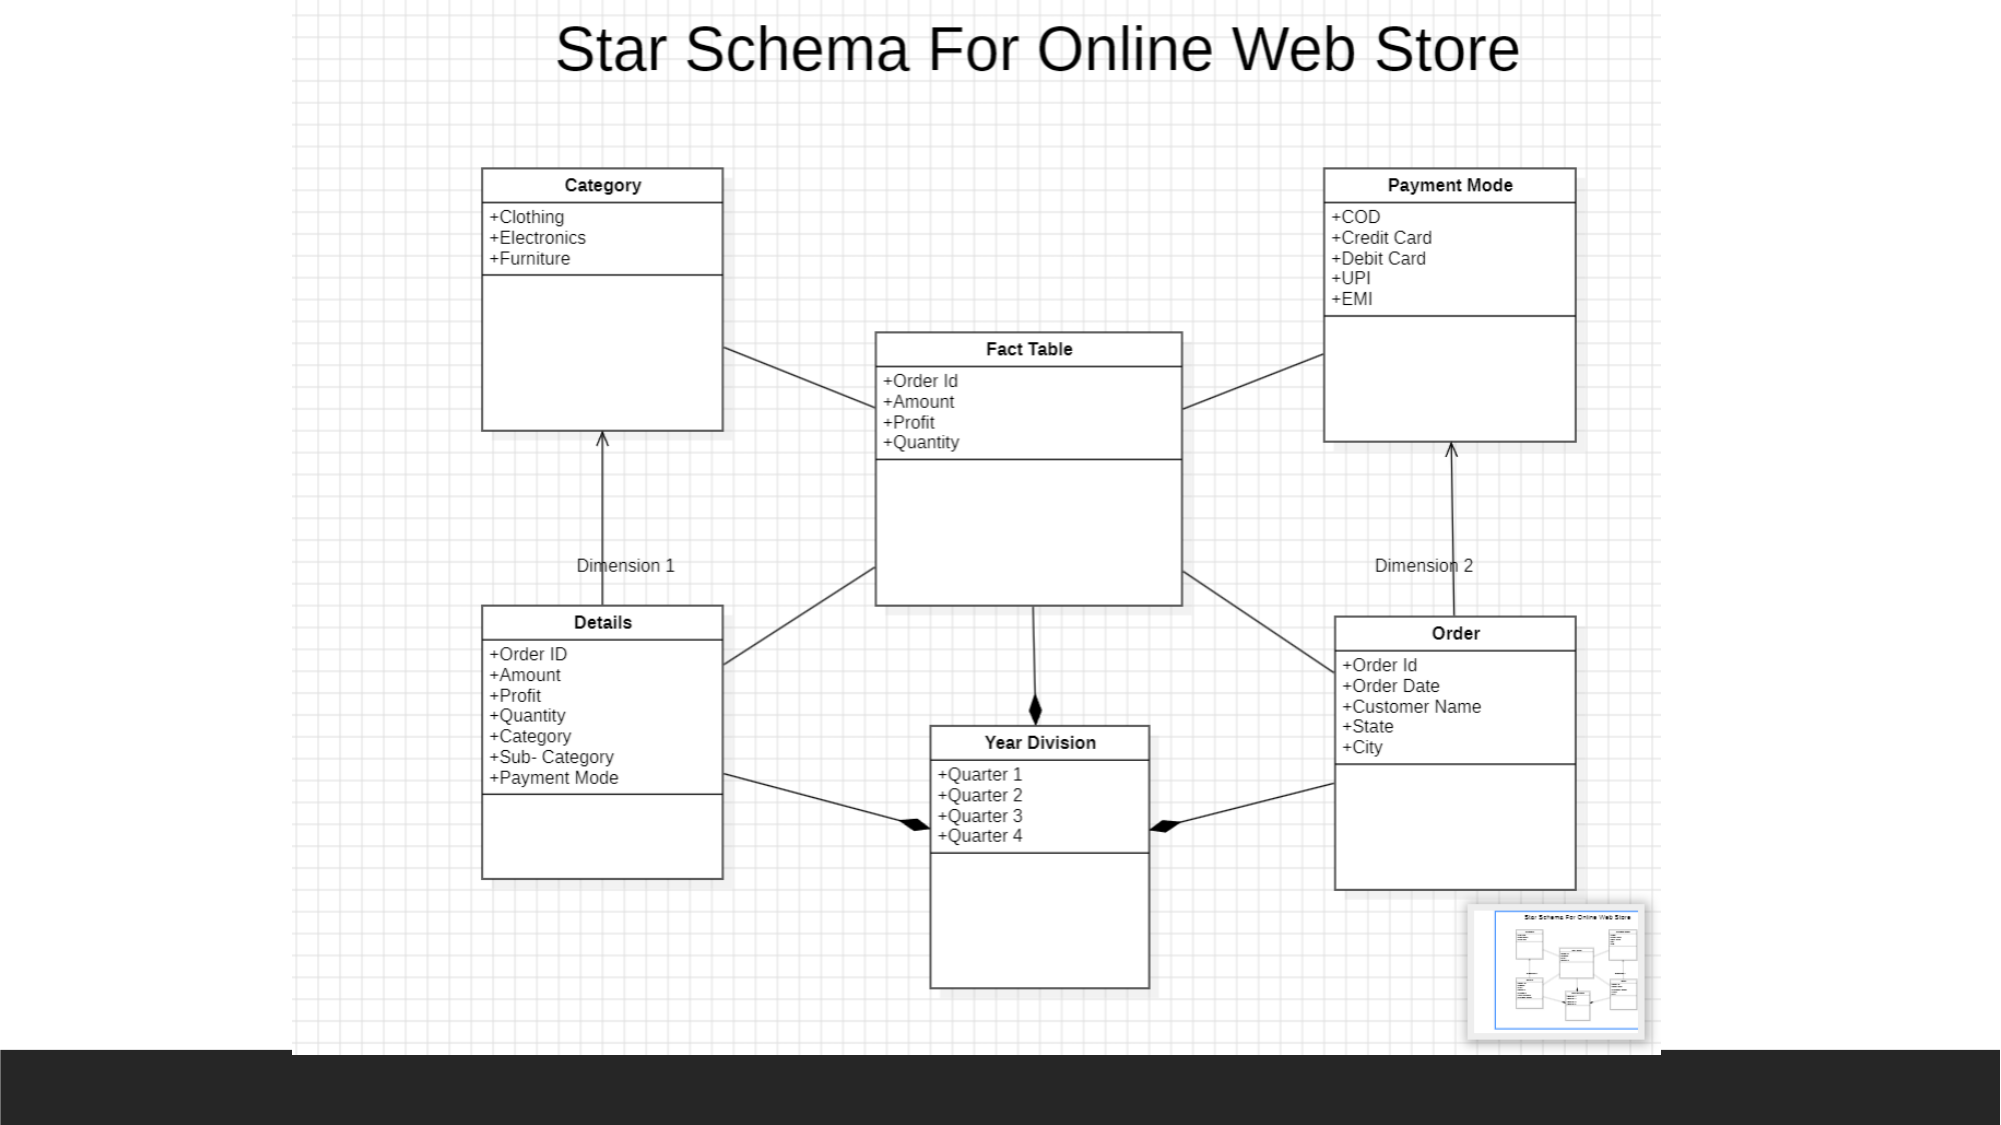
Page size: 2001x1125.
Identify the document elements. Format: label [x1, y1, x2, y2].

list [292, 0, 1662, 1055]
